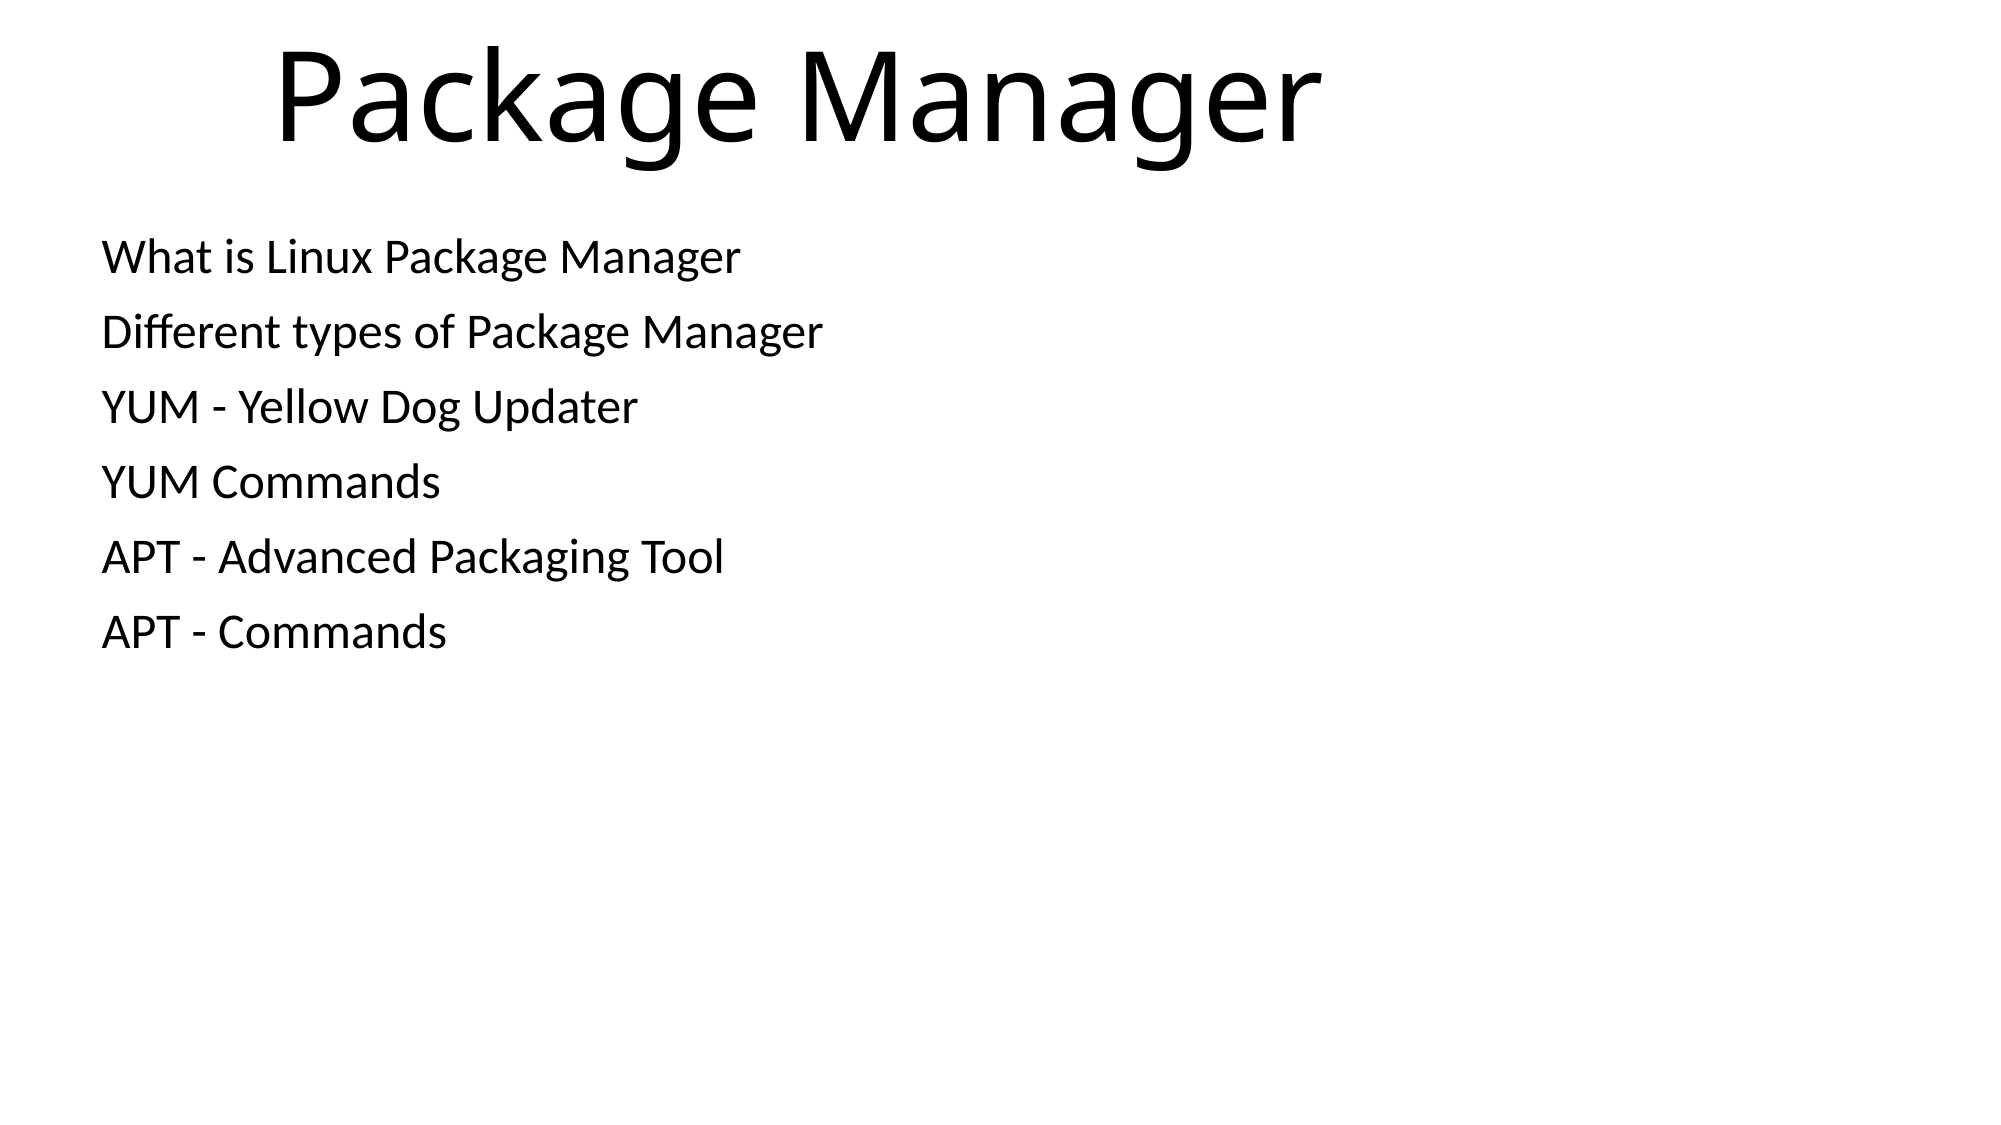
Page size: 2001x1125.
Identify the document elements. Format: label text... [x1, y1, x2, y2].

title Package Manager [0, 0, 1597, 176]
subtitle What is Linux Package Manager Different types of Package Manager YUM - Yellow Dog Updater YUM Commands APT - Advanced Packaging Tool APT - Commands [86, 223, 1750, 1062]
